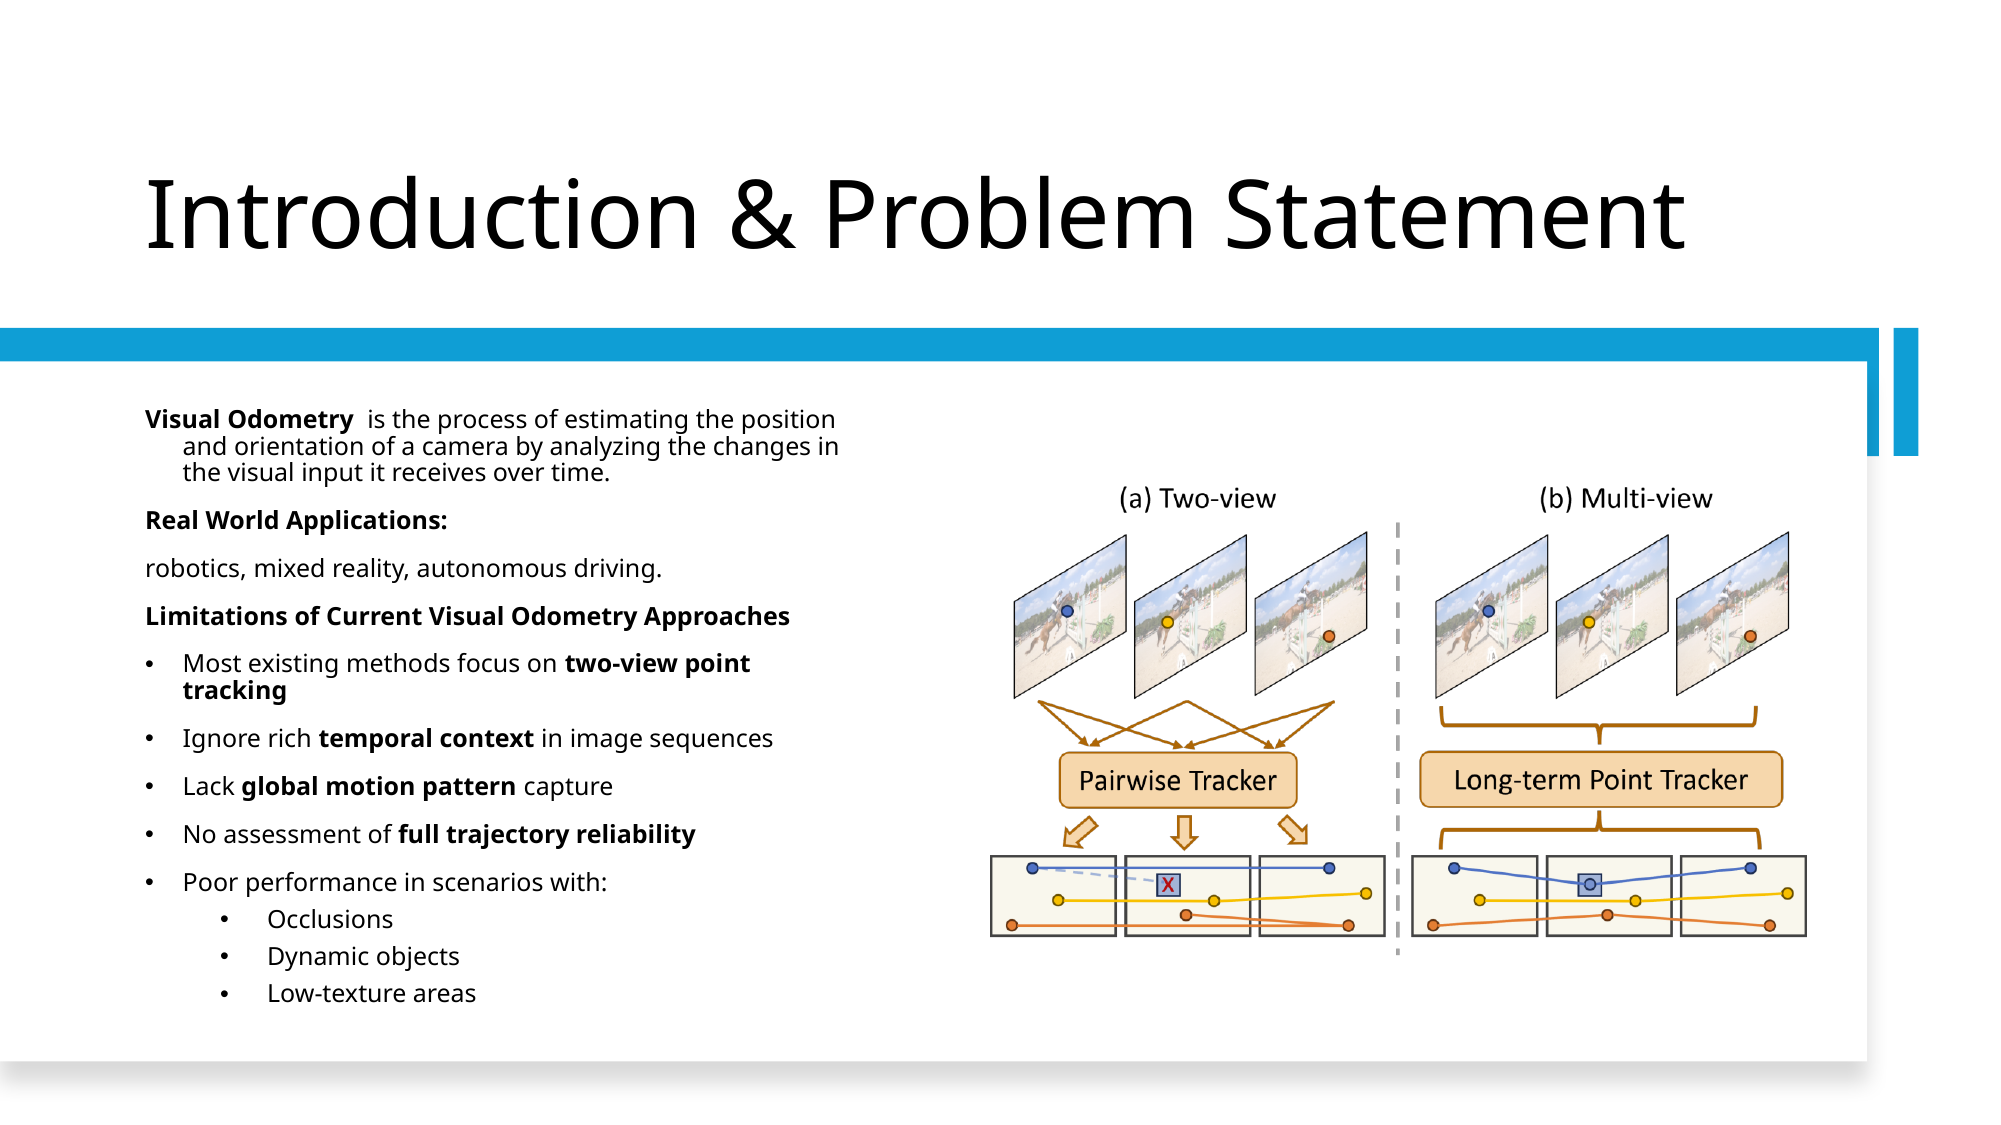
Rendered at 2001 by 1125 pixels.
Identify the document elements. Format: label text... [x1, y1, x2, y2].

text_box [0, 360, 1869, 1063]
text_box [0, 0, 2000, 1125]
title Introduction & Problem Statement [130, 63, 1782, 277]
picture [969, 465, 1816, 959]
text_box [1892, 326, 1920, 458]
text_box [0, 326, 1880, 458]
list Visual Odometry is the process of estimating the position and orientation of a camera by analyzing the changes in the visual input it receives over time. Real World Applications: robotics, mixed reality, autonomous driving. Limitations of Current Visual Odometry Approaches Most existing methods focus on two-view point tracking Ignore rich temporal context in image sequences Lack global motion pattern capture No assessment of full trajectory reliability Poor performance in scenarios with: Occlusions Dynamic objects Low-texture areas [130, 391, 874, 1024]
